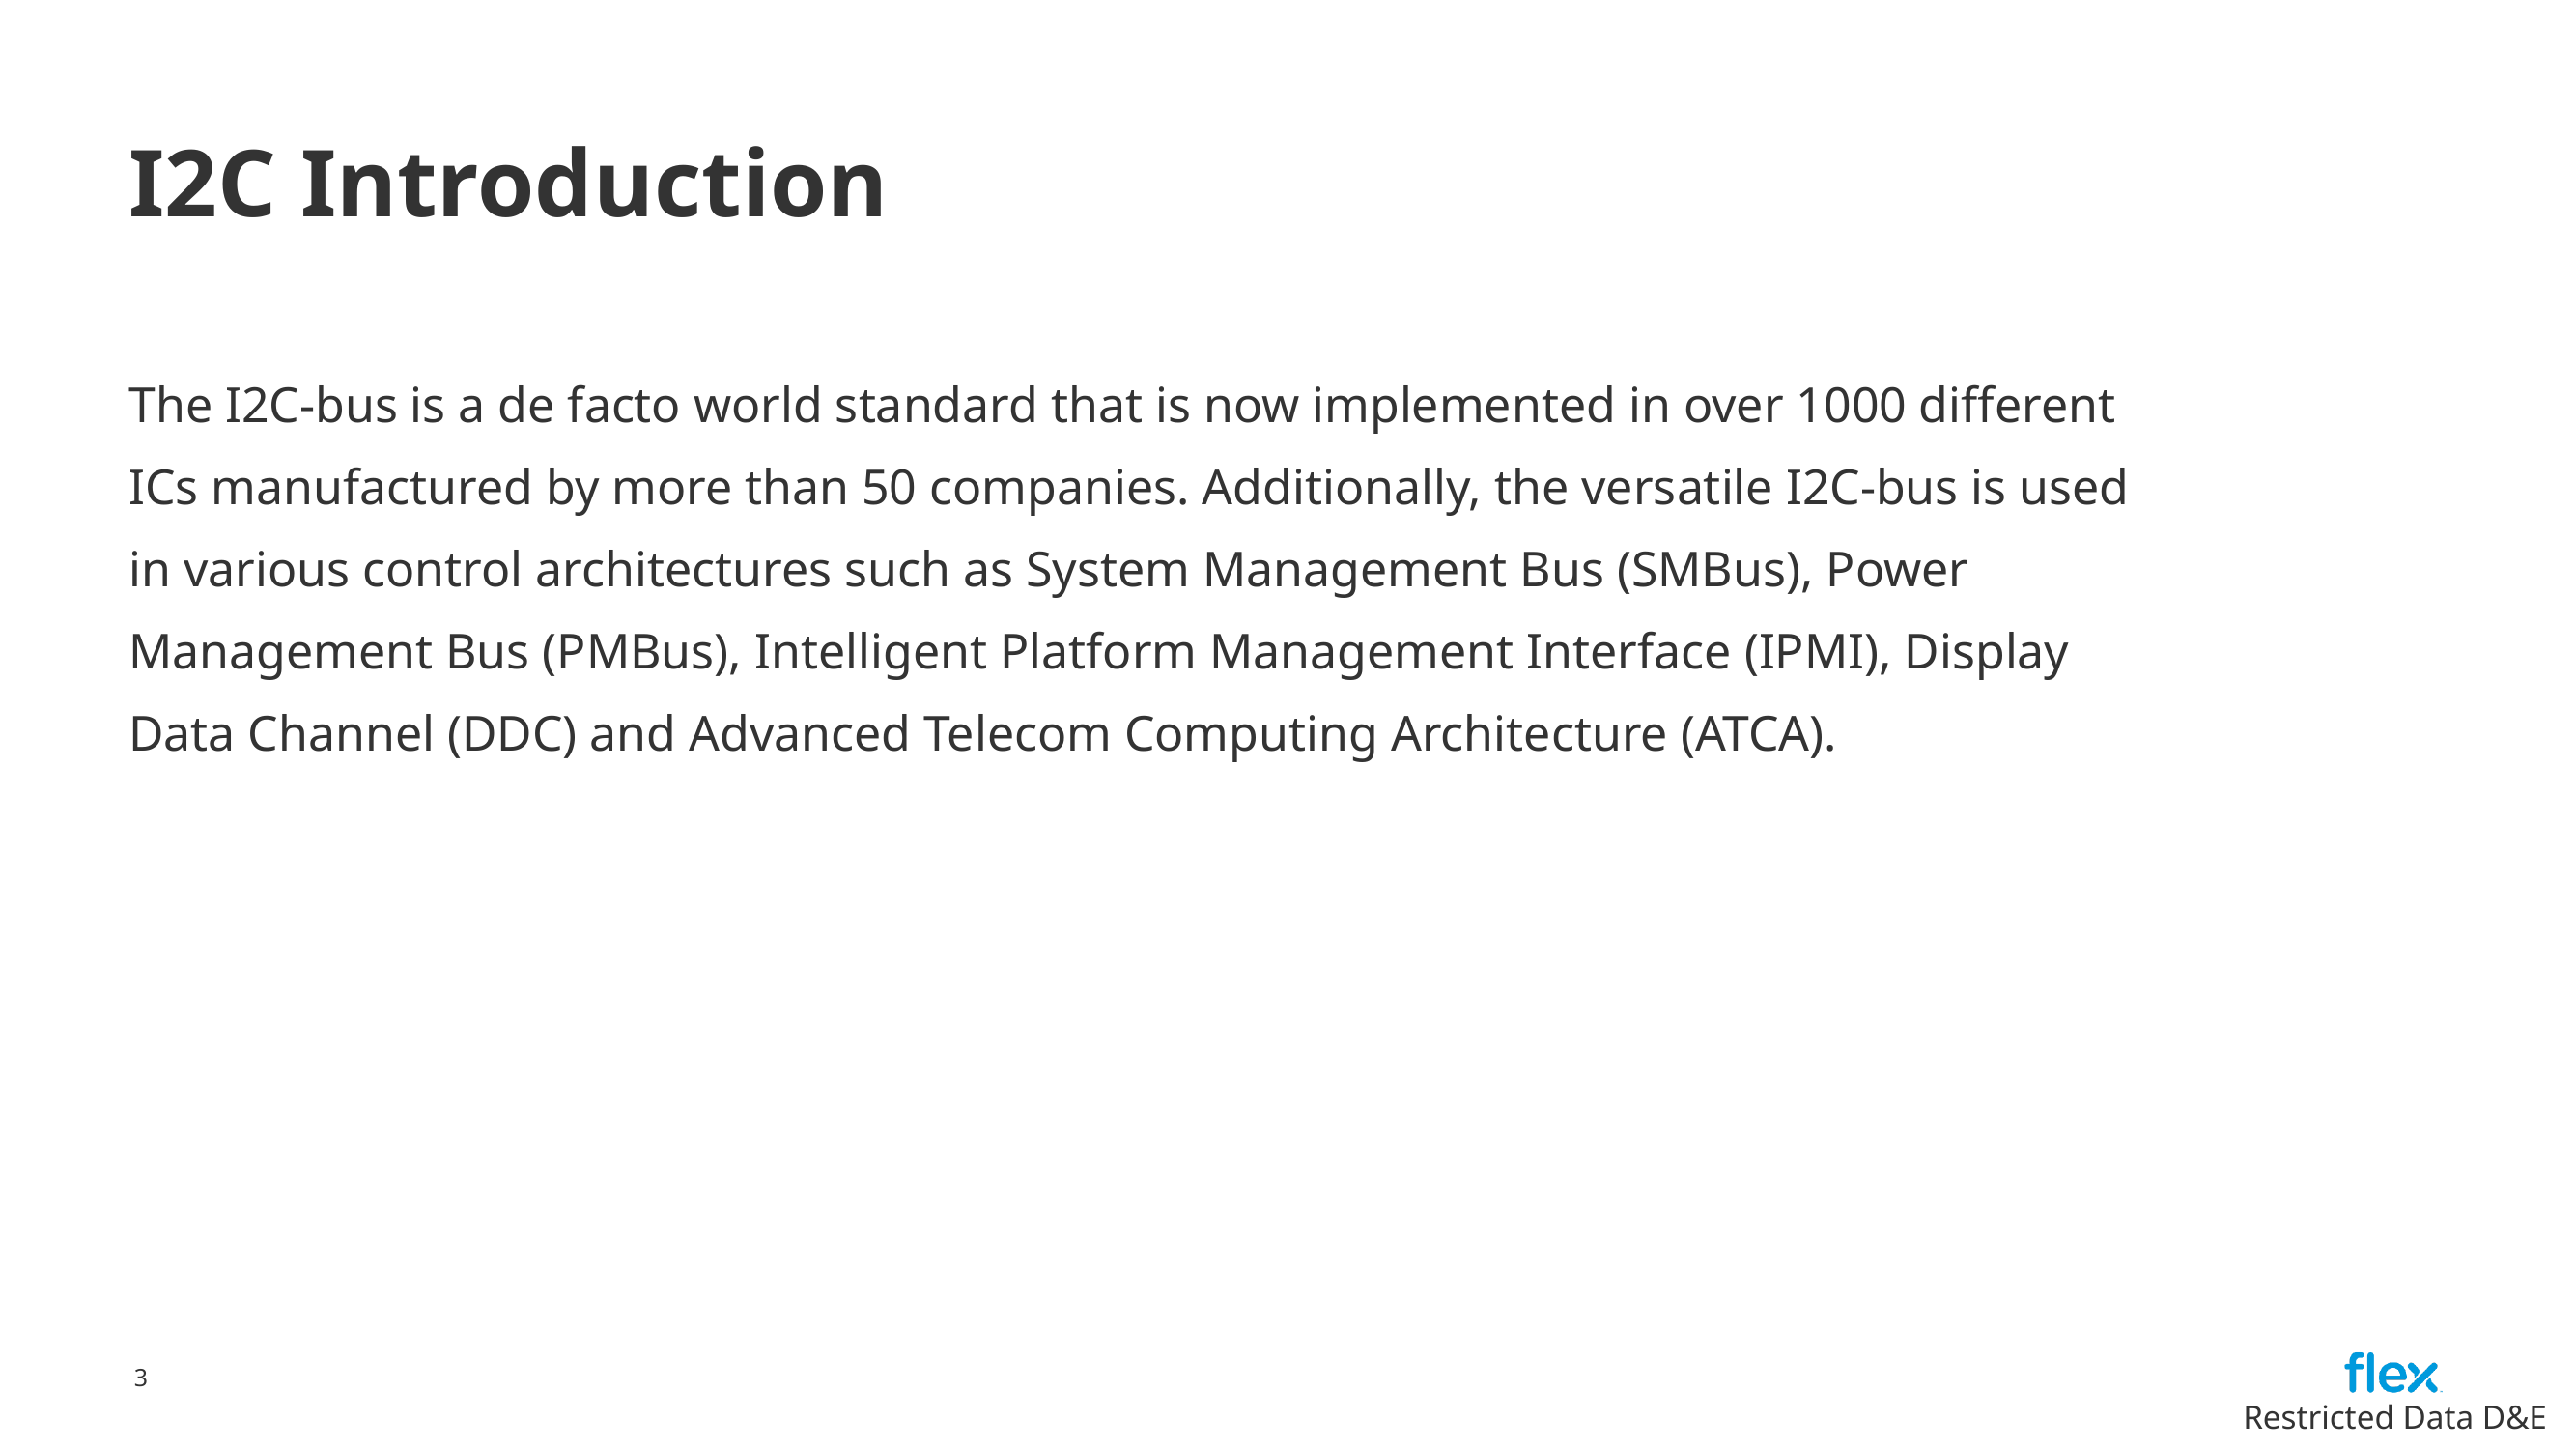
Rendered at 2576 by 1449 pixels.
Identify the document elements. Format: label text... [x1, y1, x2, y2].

list The I2C-bus is a de facto world standard that is now implemented in over 1000 different ICs manufactured by more than 50 companies. Additionally, the versatile I2C-bus is used in various control architectures such as System Management Bus (SMBus), Power Management Bus (PMBus), Intelligent Platform Management Interface (IPMI), Display Data Channel (DDC) and Advanced Telecom Computing Architecture (ATCA). [128, 292, 2448, 1202]
picture [2338, 1347, 2449, 1403]
title I2C Introduction [128, 45, 2448, 238]
